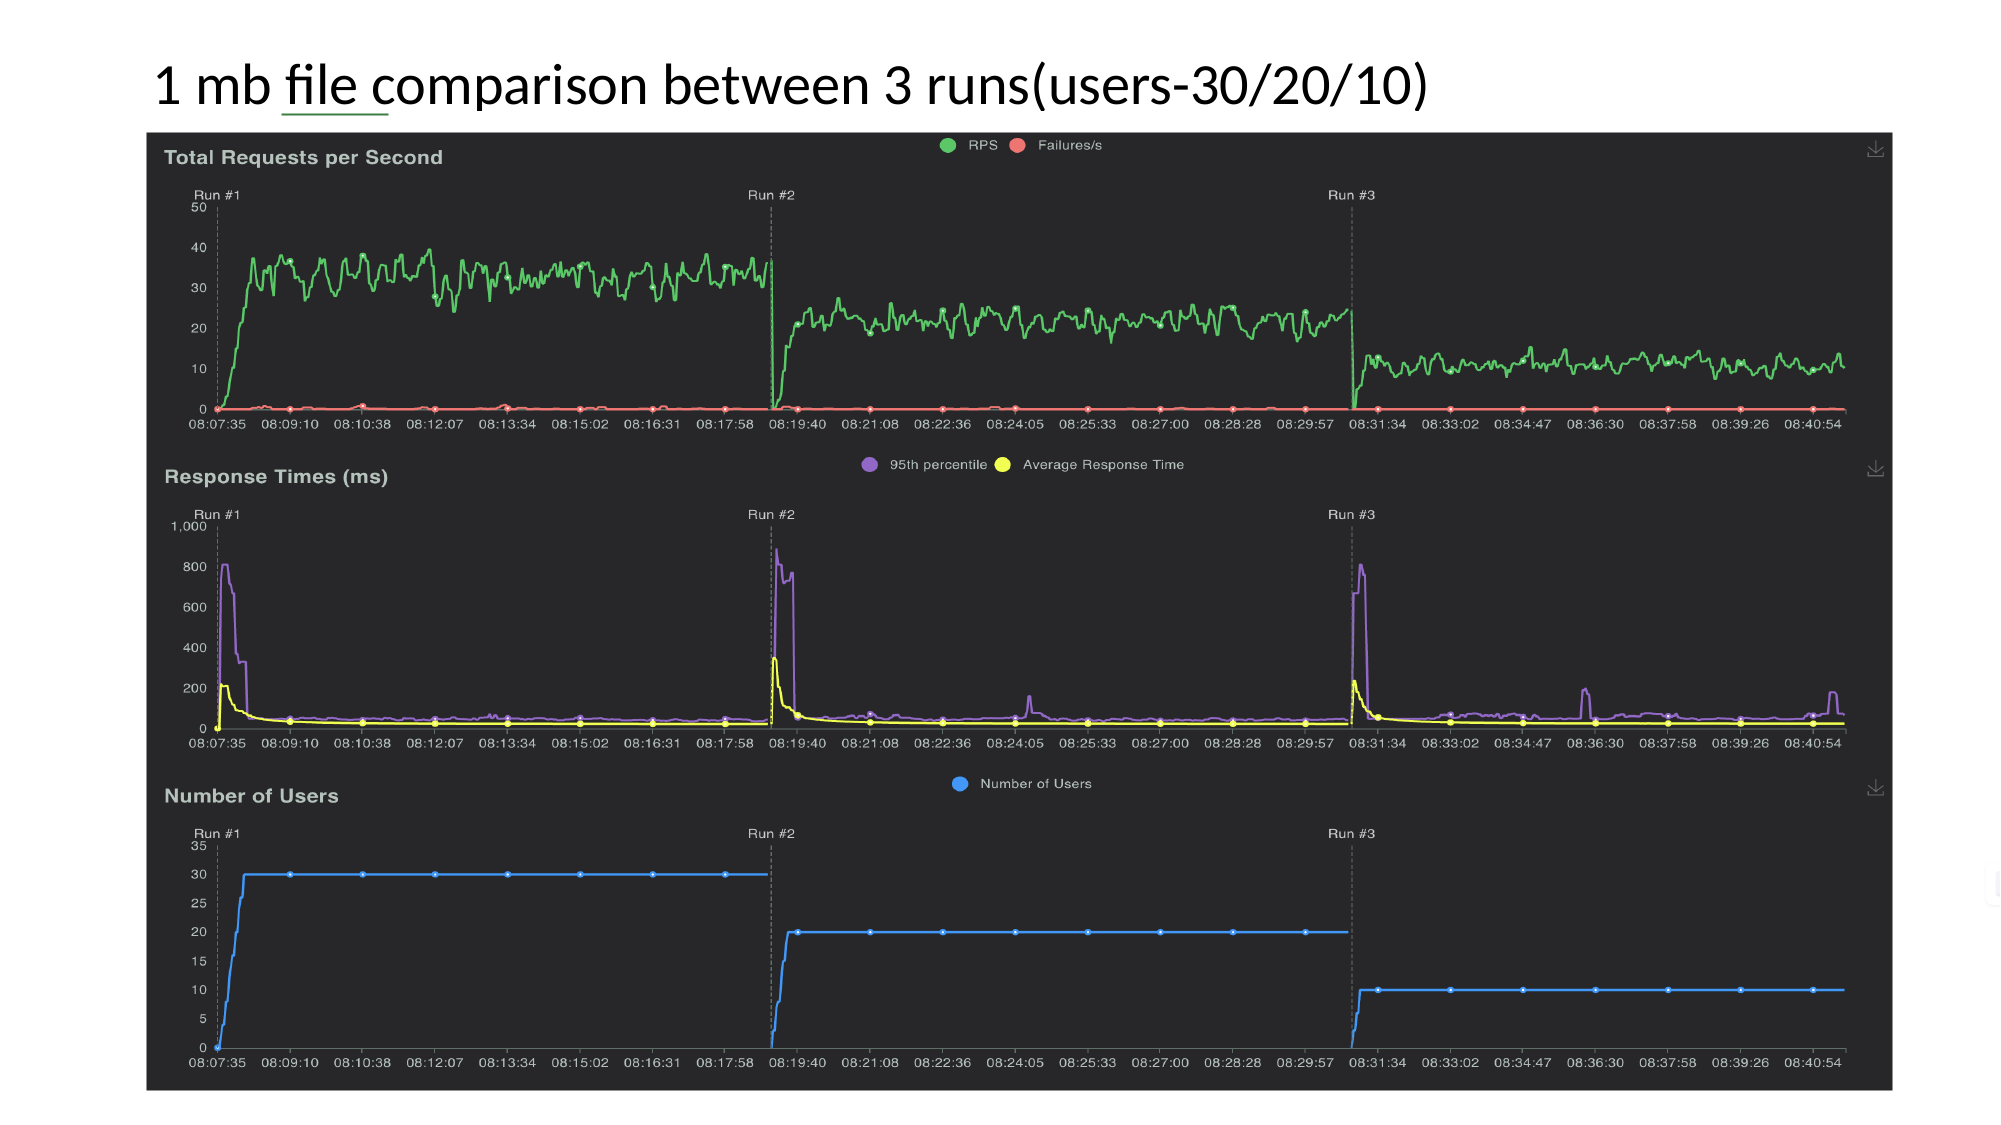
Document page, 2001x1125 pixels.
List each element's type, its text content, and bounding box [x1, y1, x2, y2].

list 1 mb file comparison between 3 runs(users-30/20/10) [137, 47, 1863, 111]
picture [98, 111, 2000, 1105]
